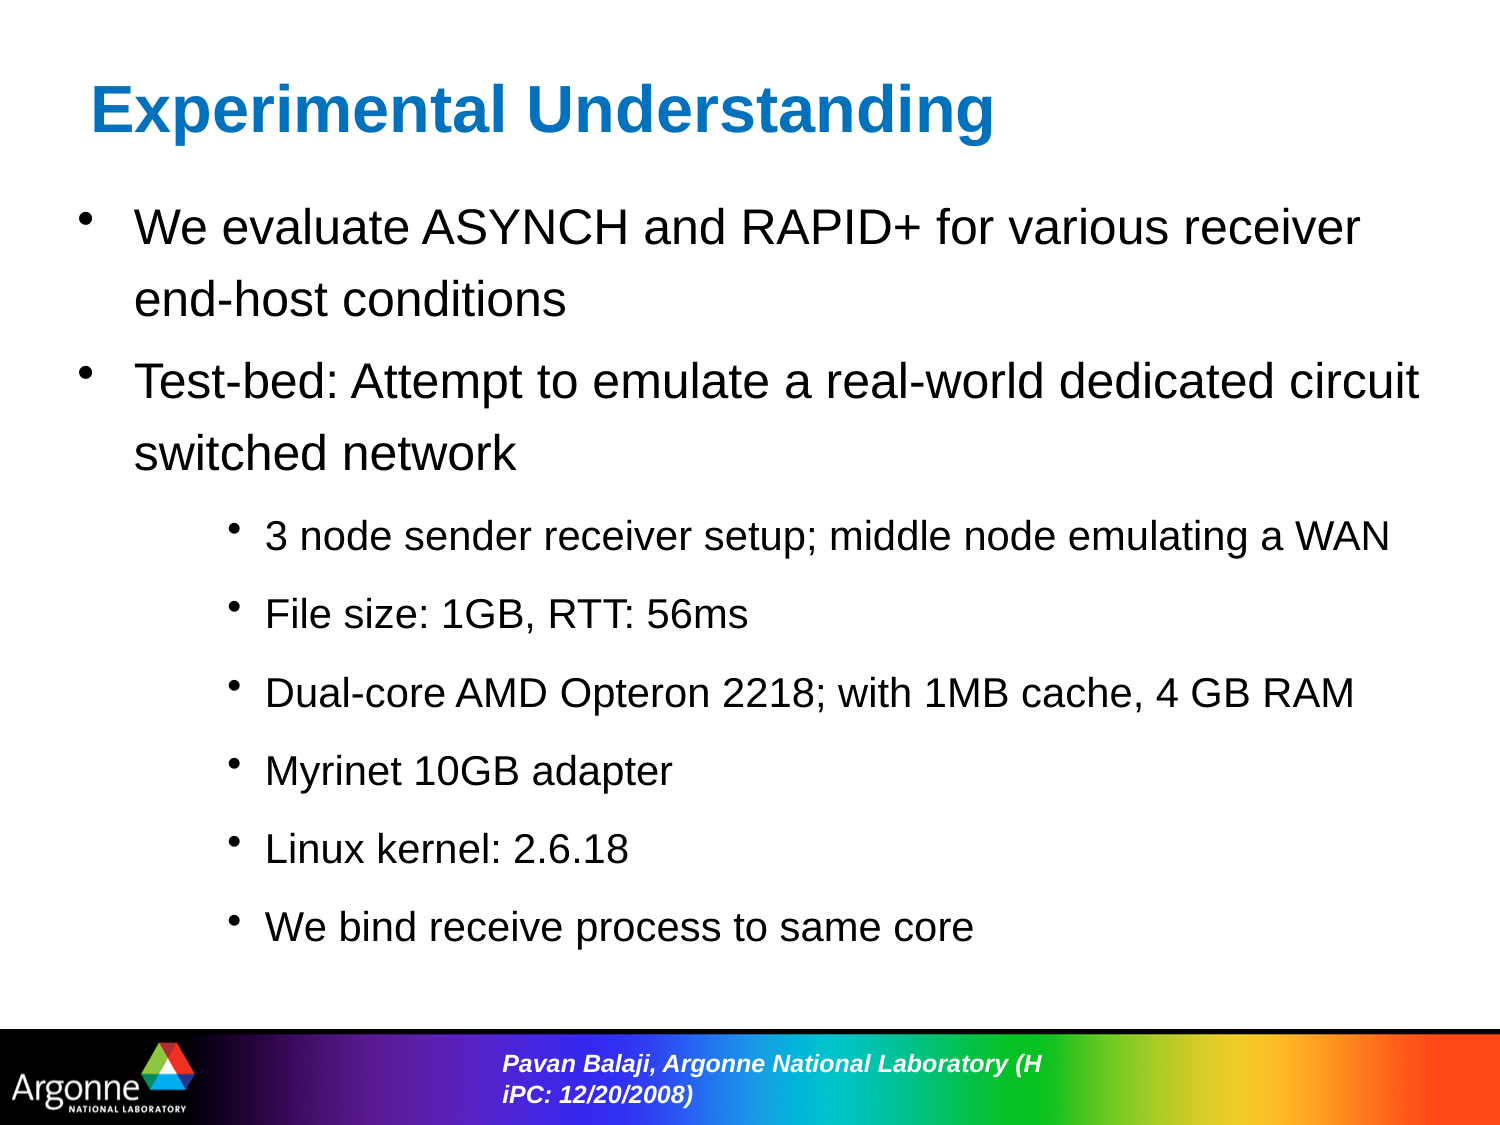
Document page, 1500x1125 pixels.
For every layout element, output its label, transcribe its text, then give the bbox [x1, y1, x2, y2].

footer Pavan Balaji, Argonne National Laboratory (HiPC: 12/20/2008) [487, 1034, 1063, 1113]
title Experimental Understanding [74, 24, 1426, 174]
list We evaluate ASYNCH and RAPID+ for various receiver end-host conditions Test-bed: Attempt to emulate a real-world dedicated circuit switched network 3 node sender receiver setup; middle node emulating a WAN File size: 1GB, RTT: 56ms Dual-core AMD Opteron 2218; with 1MB cache, 4 GB RAM Myrinet 10GB adapter Linux kernel: 2.6.18 We bind receive process to same core [62, 174, 1463, 1006]
picture [0, 1029, 1500, 1125]
